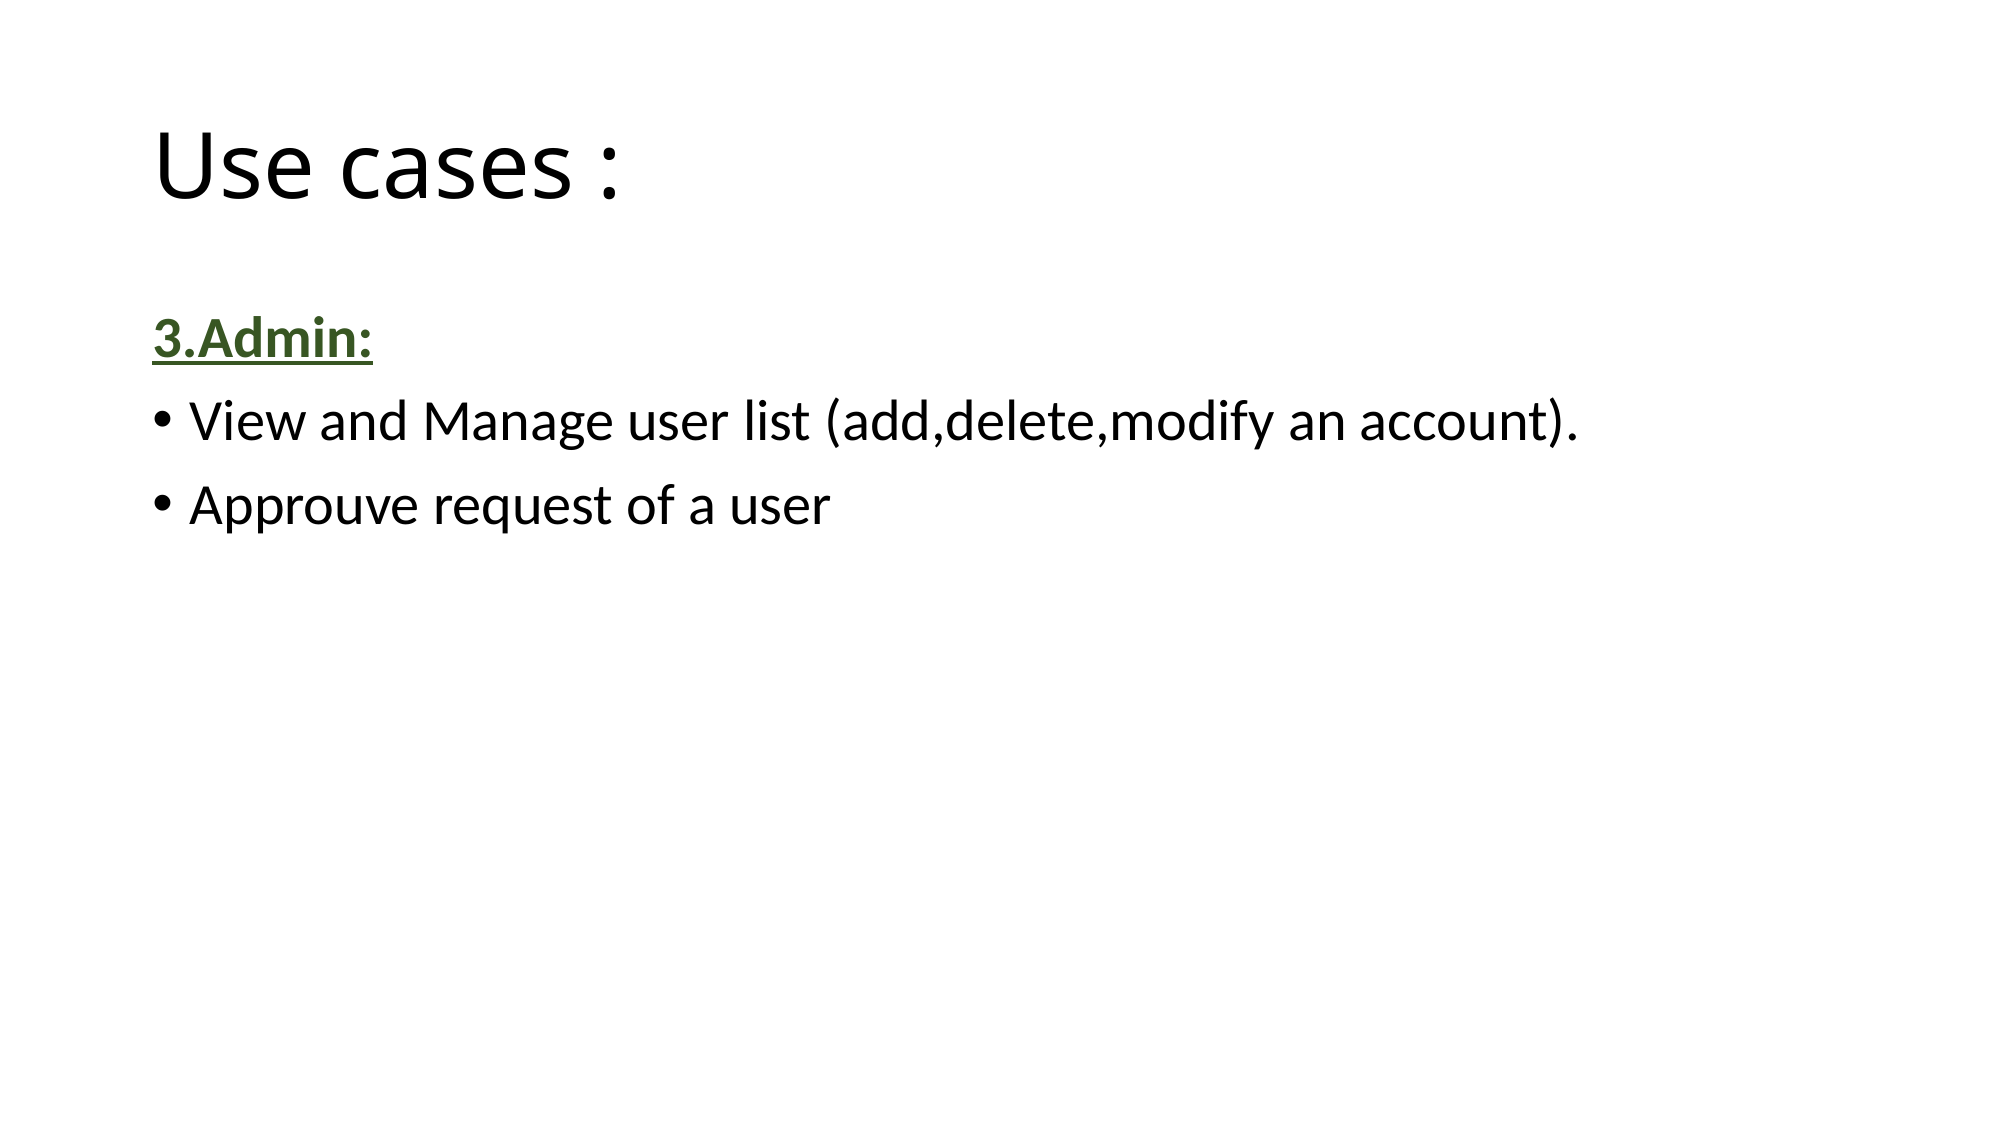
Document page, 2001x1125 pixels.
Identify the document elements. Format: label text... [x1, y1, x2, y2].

list 3.Admin: View and Manage user list (add,delete,modify an account). Approuve request of a user [137, 299, 1863, 1014]
title Use cases : [137, 59, 1863, 278]
